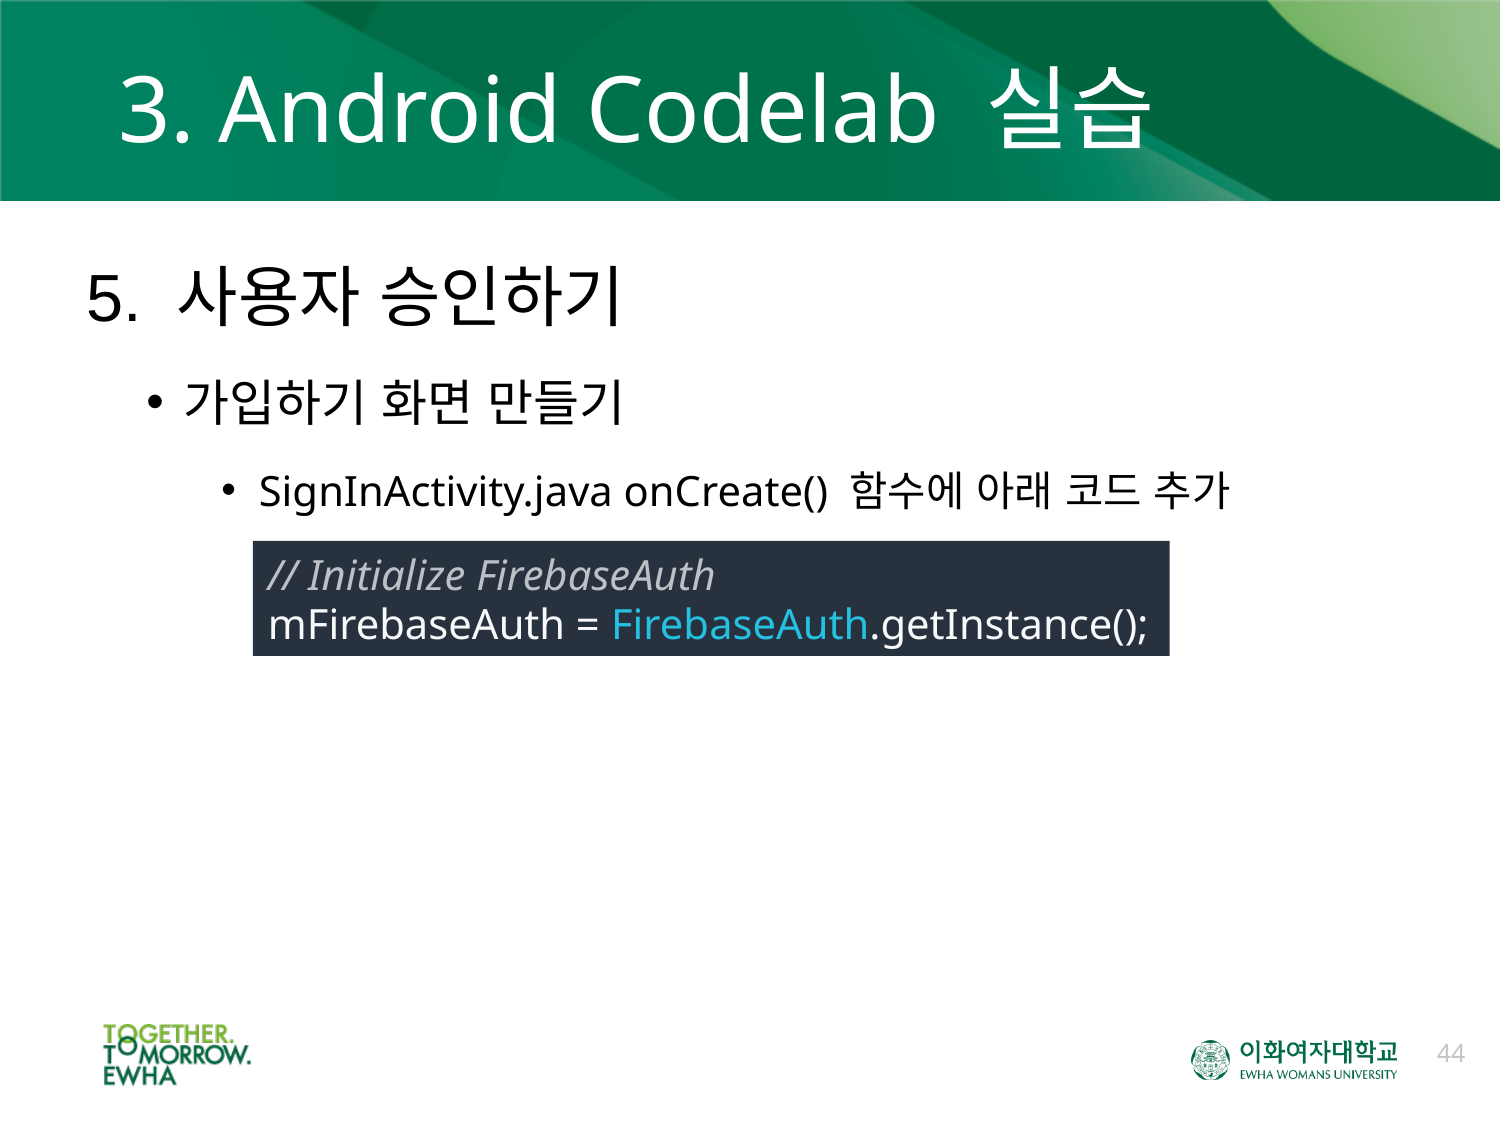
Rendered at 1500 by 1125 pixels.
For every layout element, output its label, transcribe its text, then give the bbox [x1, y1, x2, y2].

picture [0, 0, 1500, 201]
list 가입하기 화면 만들기 SignInActivity.java onCreate() 함수에 아래 코드 추가 [56, 351, 1481, 1125]
text_box // Initialize FirebaseAuth mFirebaseAuth = FirebaseAuth.getInstance(); [252, 540, 1170, 656]
text_box 5. 사용자 승인하기 [71, 247, 641, 342]
title 3. Android Codelab 실습 [103, 4, 1397, 222]
